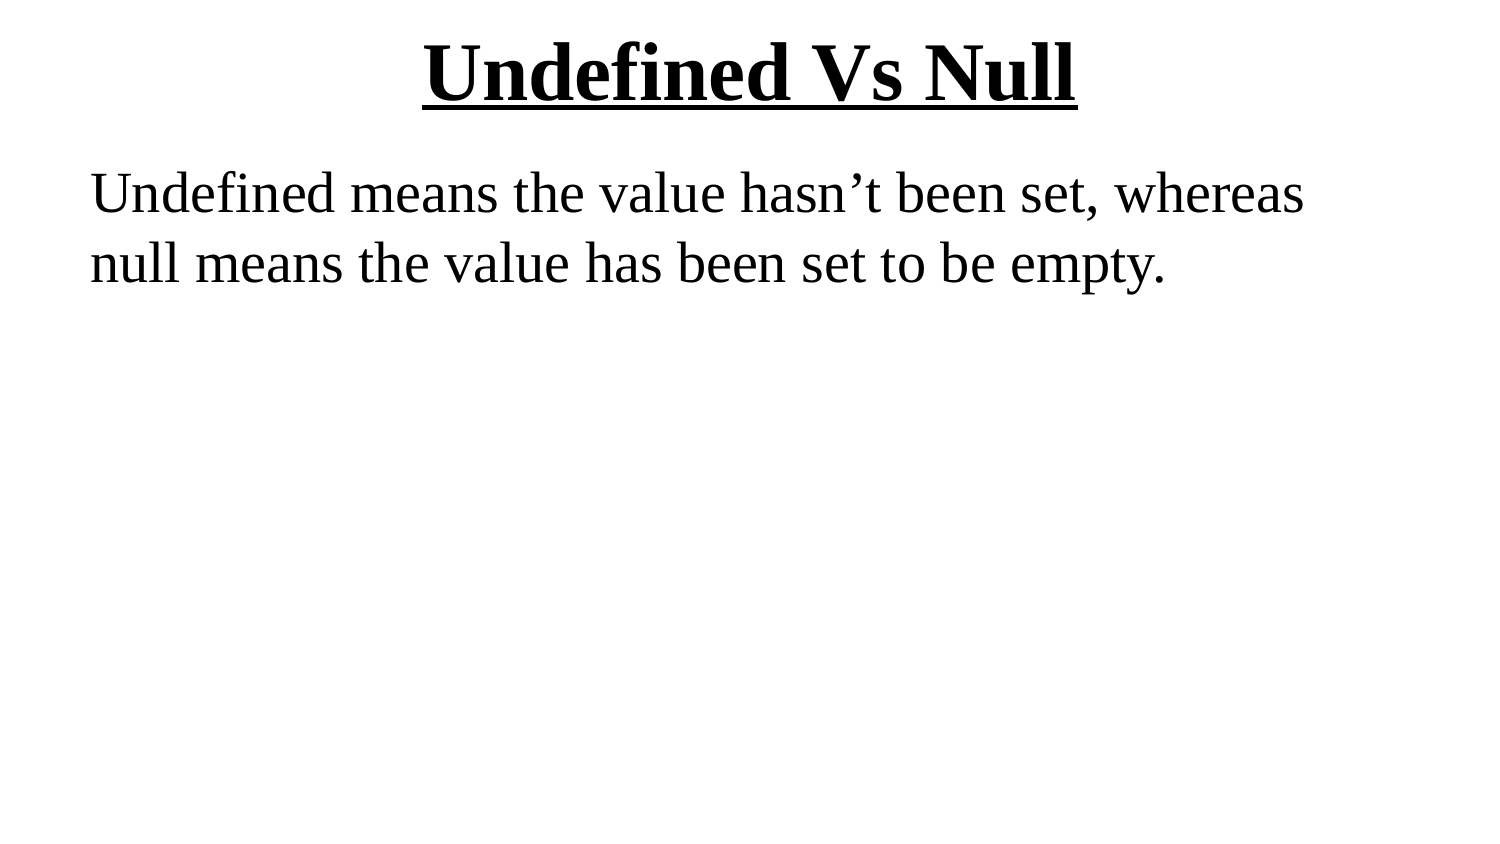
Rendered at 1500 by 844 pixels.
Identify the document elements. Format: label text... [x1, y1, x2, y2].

list Undefined means the value hasn’t been set, whereas null means the value has been set to be empty. [75, 146, 1425, 704]
title Undefined Vs Null [75, 0, 1425, 138]
